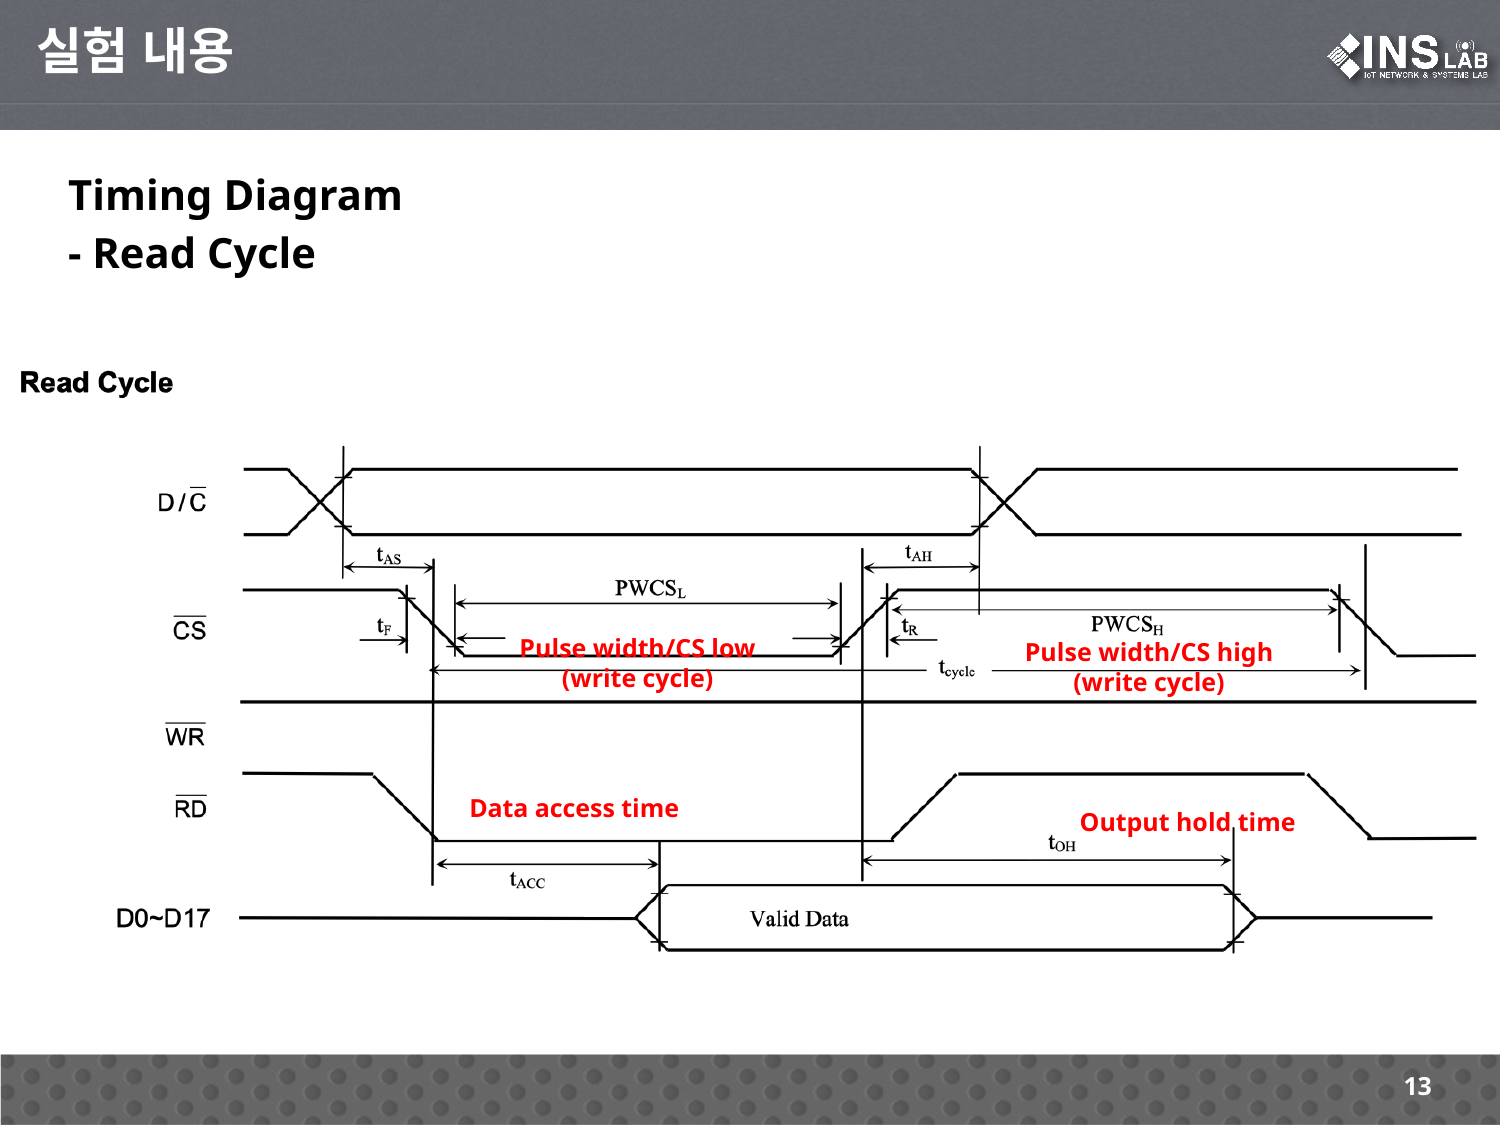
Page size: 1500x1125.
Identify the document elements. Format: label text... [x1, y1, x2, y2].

list 실험 내용 [21, 12, 550, 102]
picture [11, 361, 1486, 965]
list Timing Diagram - Read Cycle [53, 160, 1034, 232]
picture [1327, 11, 1500, 101]
slide_number 13 [1096, 1057, 1447, 1118]
